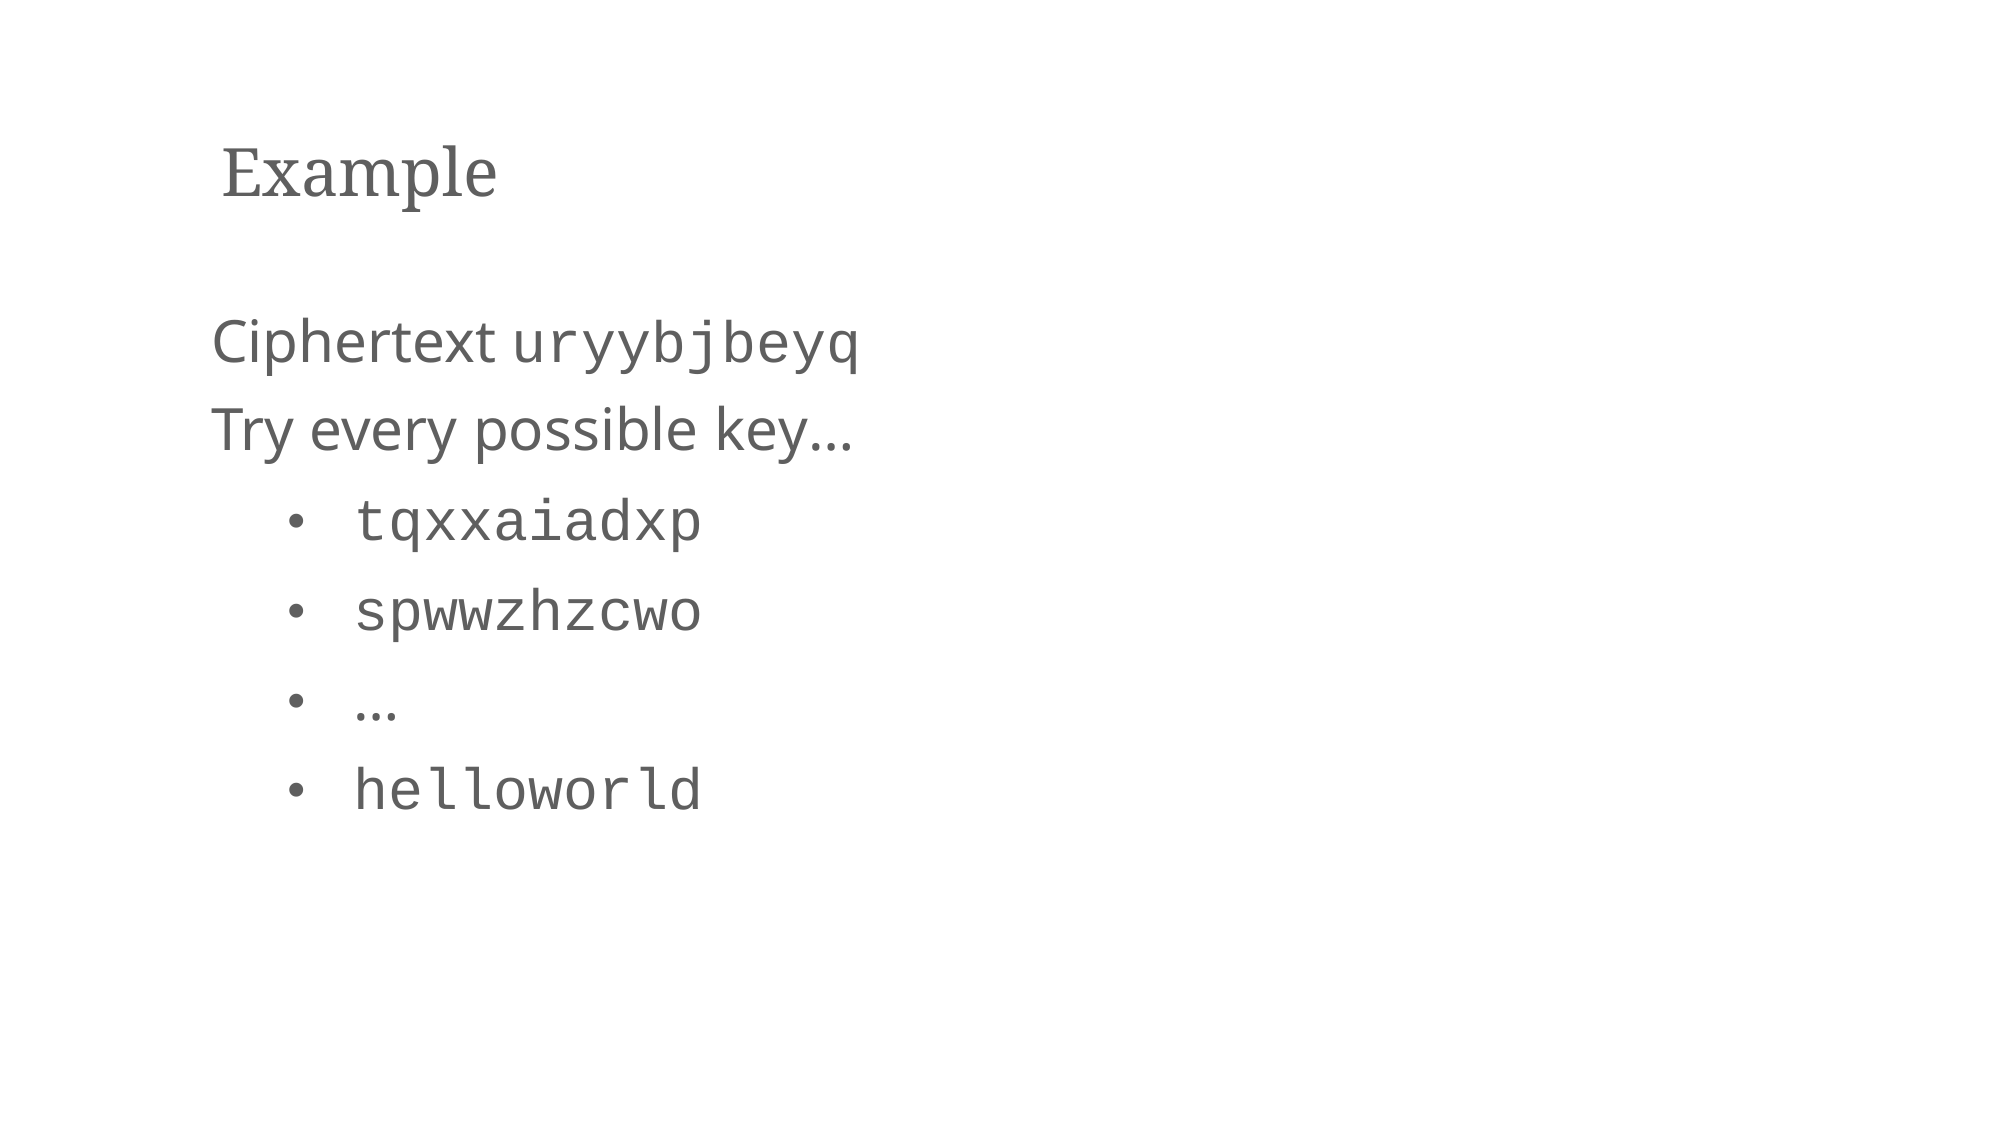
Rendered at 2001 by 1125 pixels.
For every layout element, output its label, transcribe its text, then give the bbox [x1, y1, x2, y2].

text_box Example [195, 119, 515, 218]
text_box Ciphertext uryybjbeyq Try every possible key… • tqxxaiadxp • spwwzhzcwo • … • helloworld [185, 292, 1361, 829]
